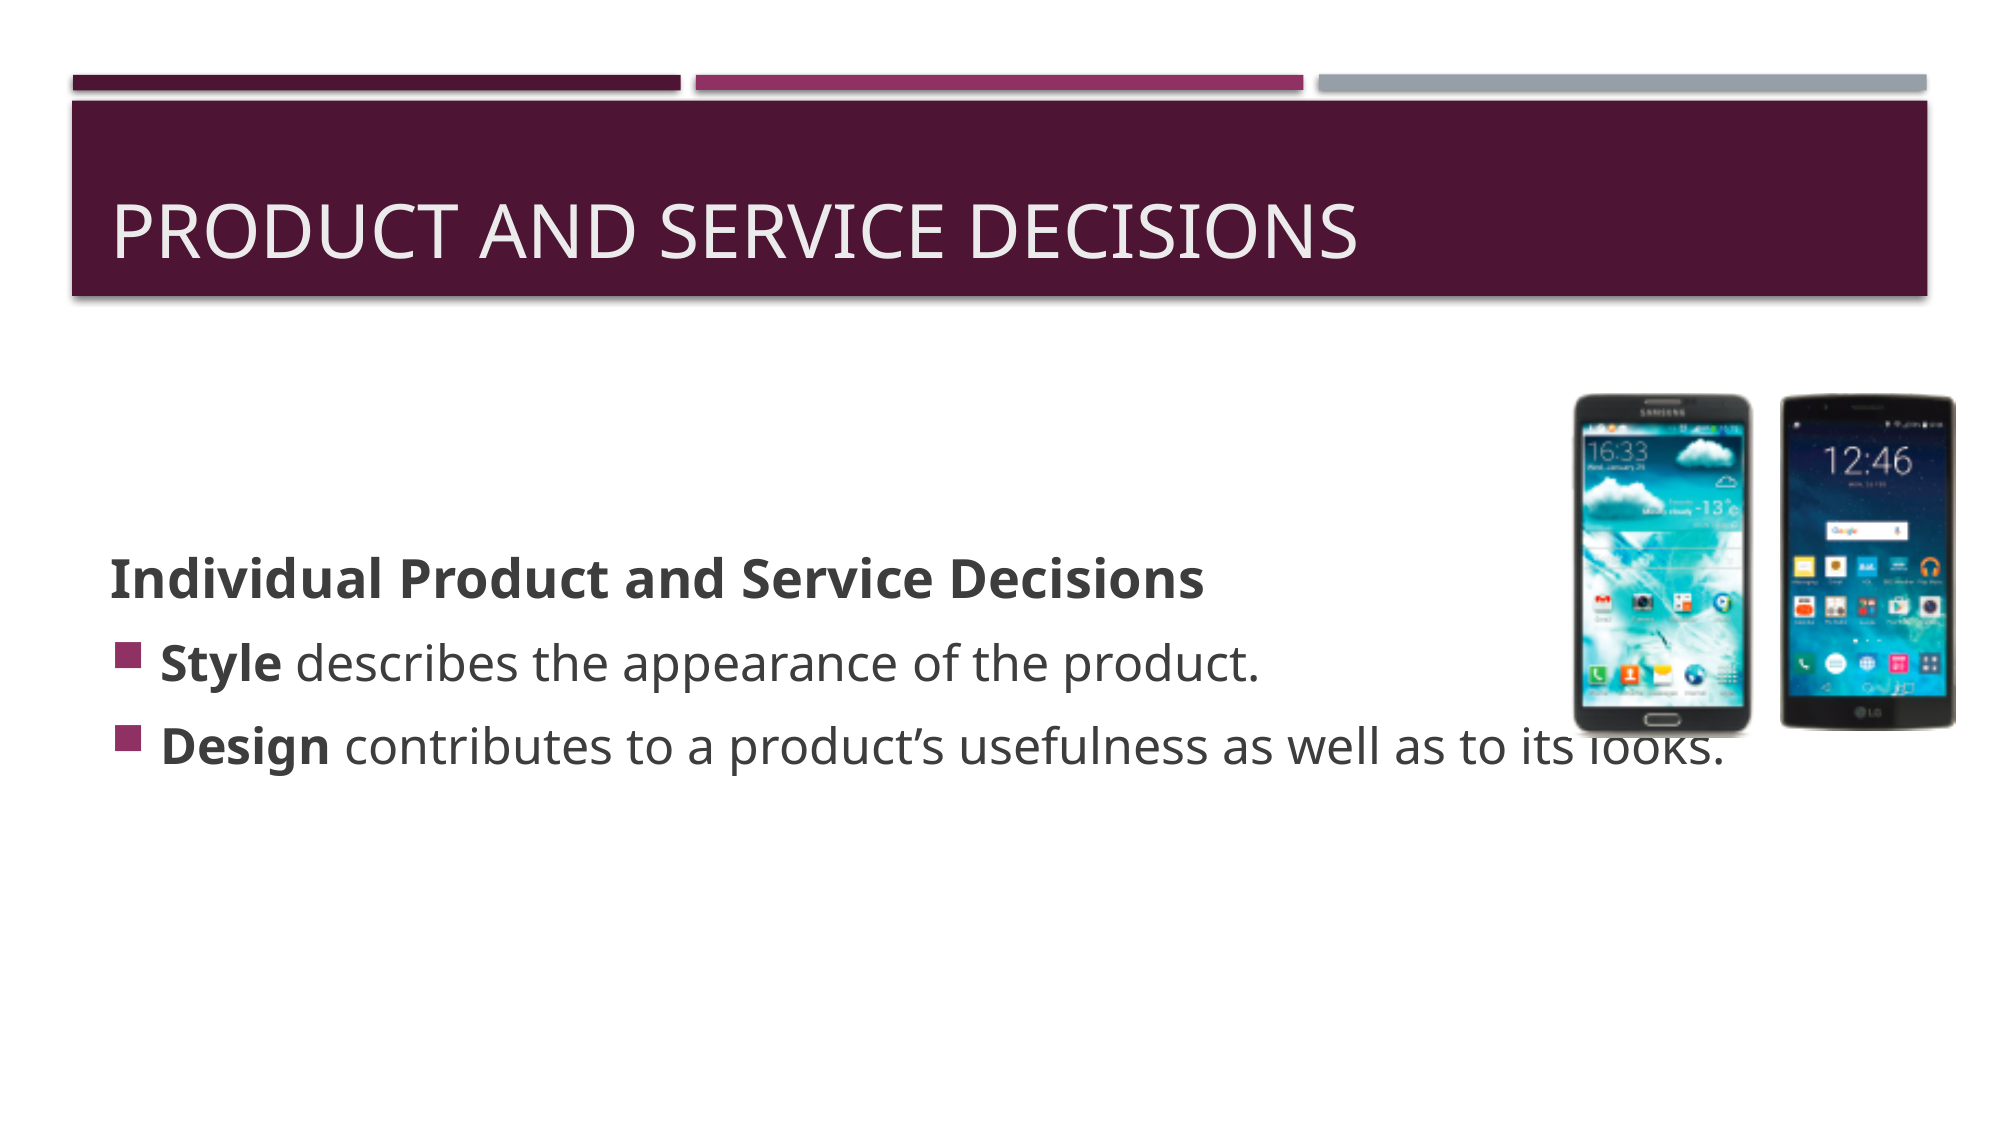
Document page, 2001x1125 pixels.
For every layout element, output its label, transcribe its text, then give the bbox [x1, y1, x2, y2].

picture [1779, 393, 1956, 732]
title Product and Service Decisions [95, 115, 1905, 282]
list Individual Product and Service Decisions Style describes the appearance of the product. Design contributes to a product’s usefulness as well as to its looks. [95, 357, 1905, 962]
picture [1567, 393, 1757, 739]
